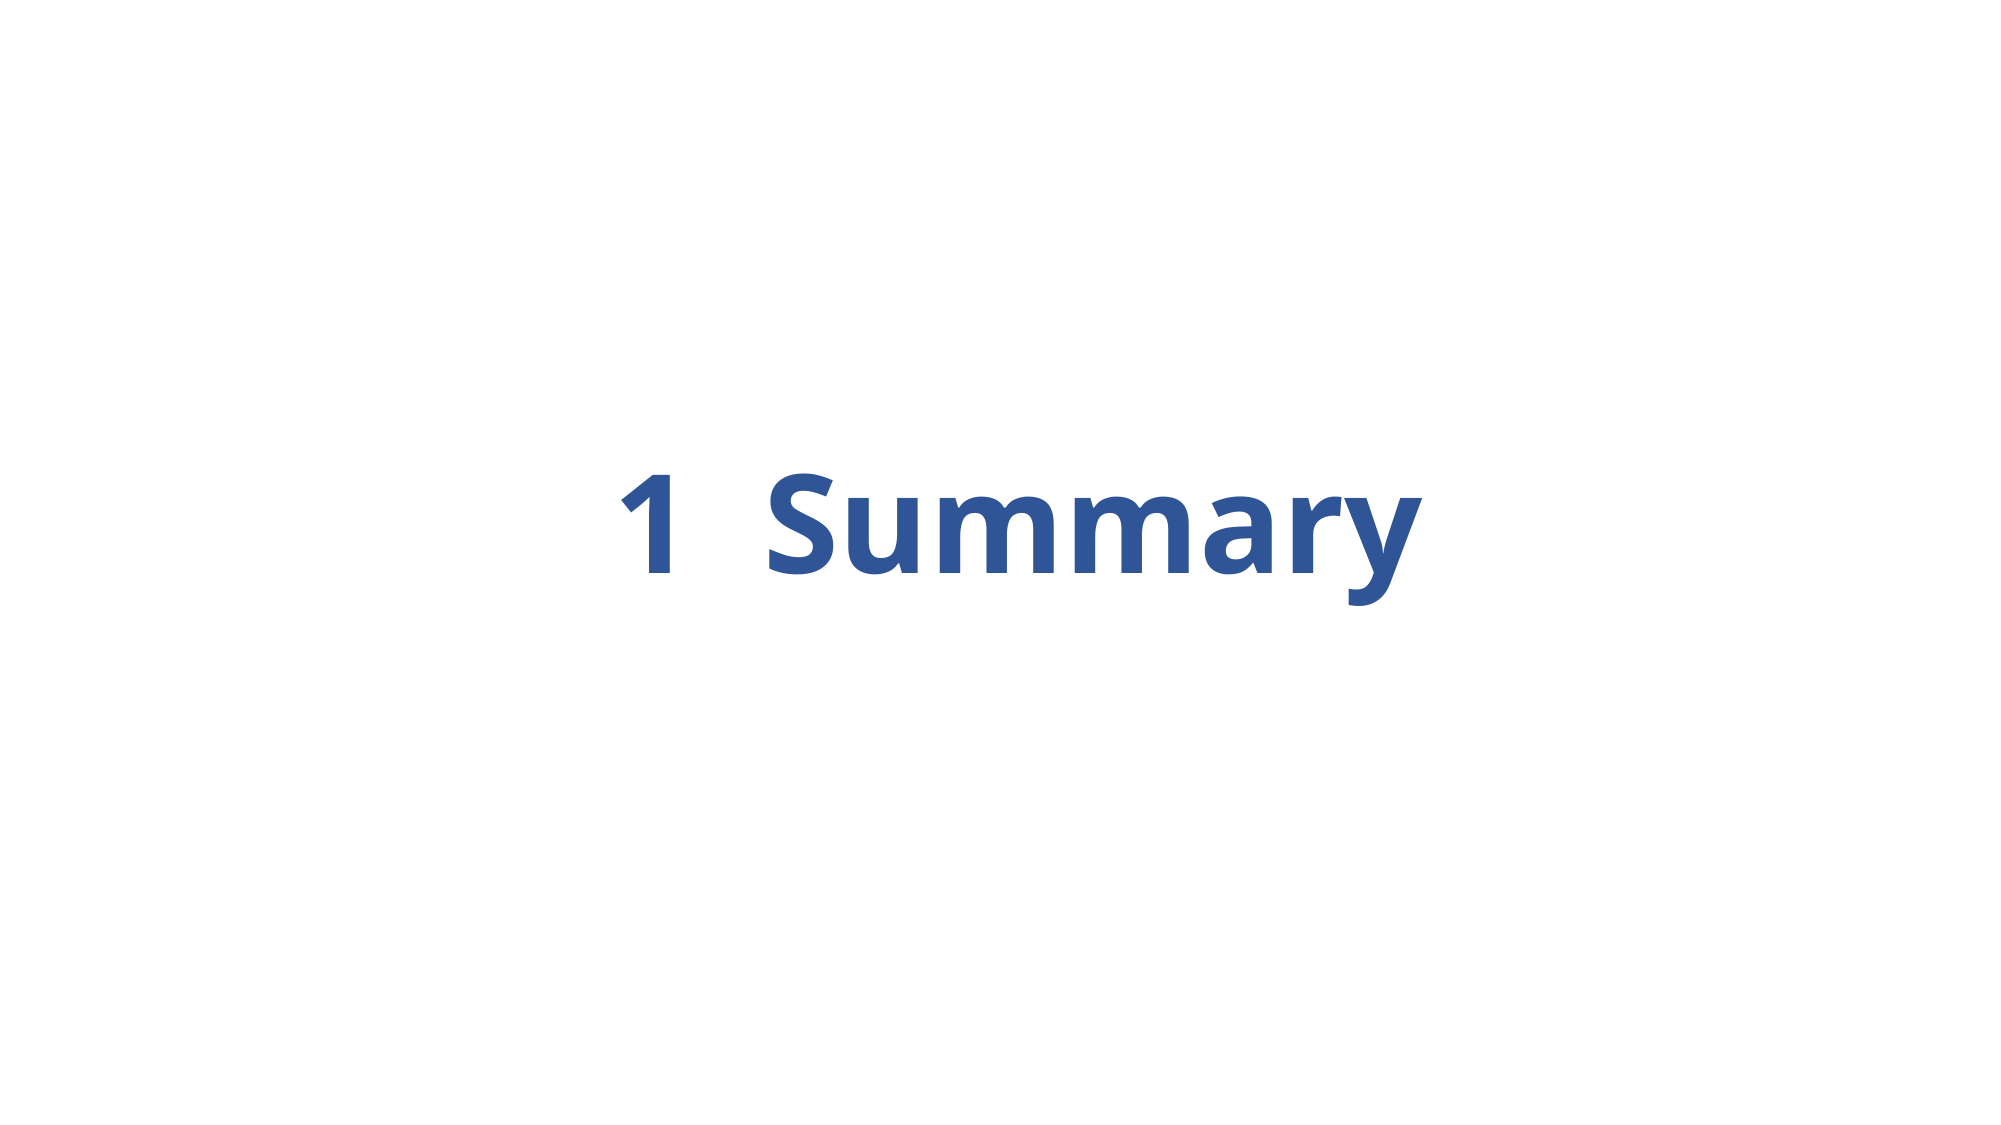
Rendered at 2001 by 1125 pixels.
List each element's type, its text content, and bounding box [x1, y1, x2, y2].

title 1 Summary [598, 420, 1509, 639]
